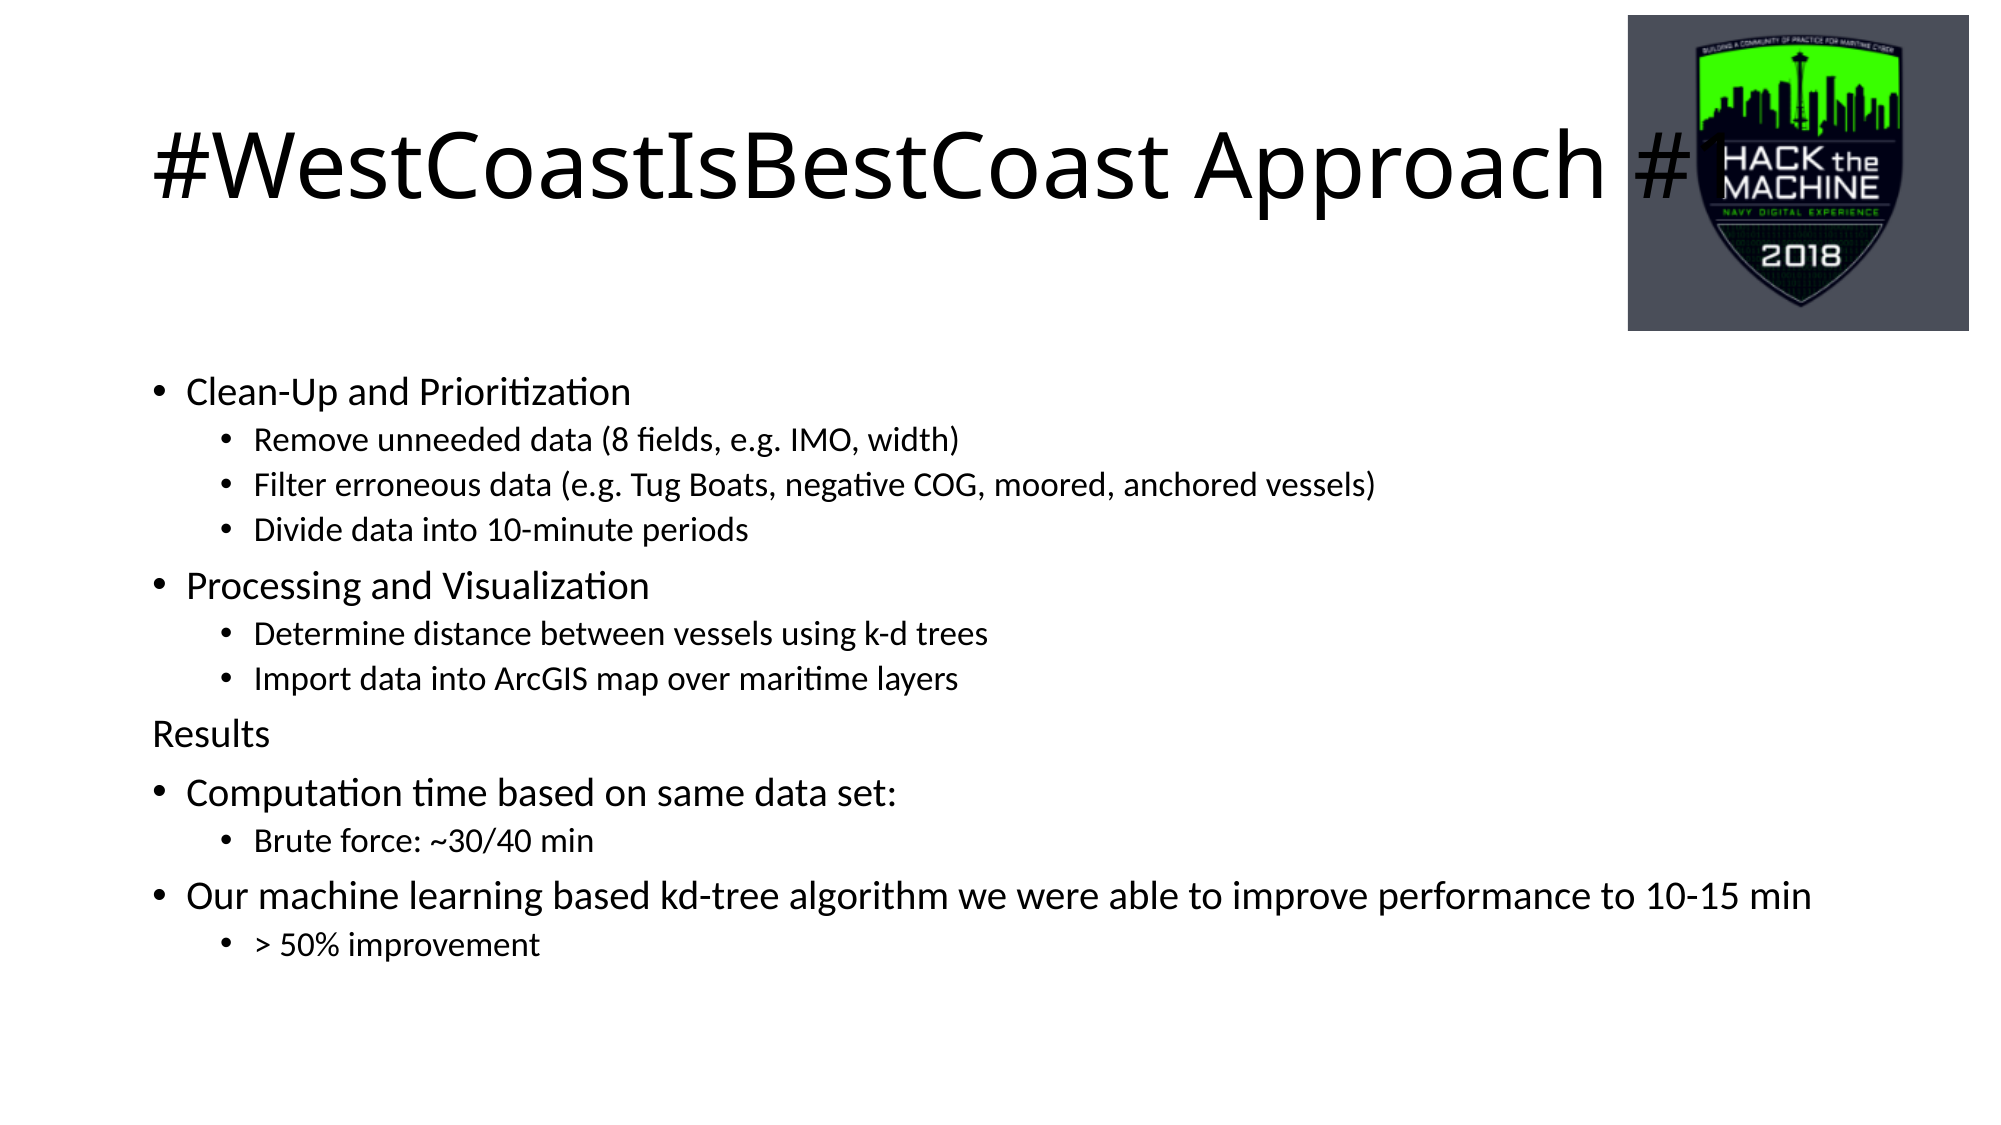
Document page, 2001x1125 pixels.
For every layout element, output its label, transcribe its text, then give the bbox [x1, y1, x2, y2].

picture [1627, 15, 1969, 331]
title #WestCoastIsBestCoast Approach #1 [137, 59, 1863, 278]
list Clean-Up and Prioritization Remove unneeded data (8 fields, e.g. IMO, width) Filter erroneous data (e.g. Tug Boats, negative COG, moored, anchored vessels) Divide data into 10-minute periods Processing and Visualization Determine distance between vessels using k-d trees Import data into ArcGIS map over maritime layers Results Computation time based on same data set: Brute force: ~30/40 min Our machine learning based kd-tree algorithm we were able to improve performance to 10-15 min > 50% improvement [137, 299, 1863, 1014]
